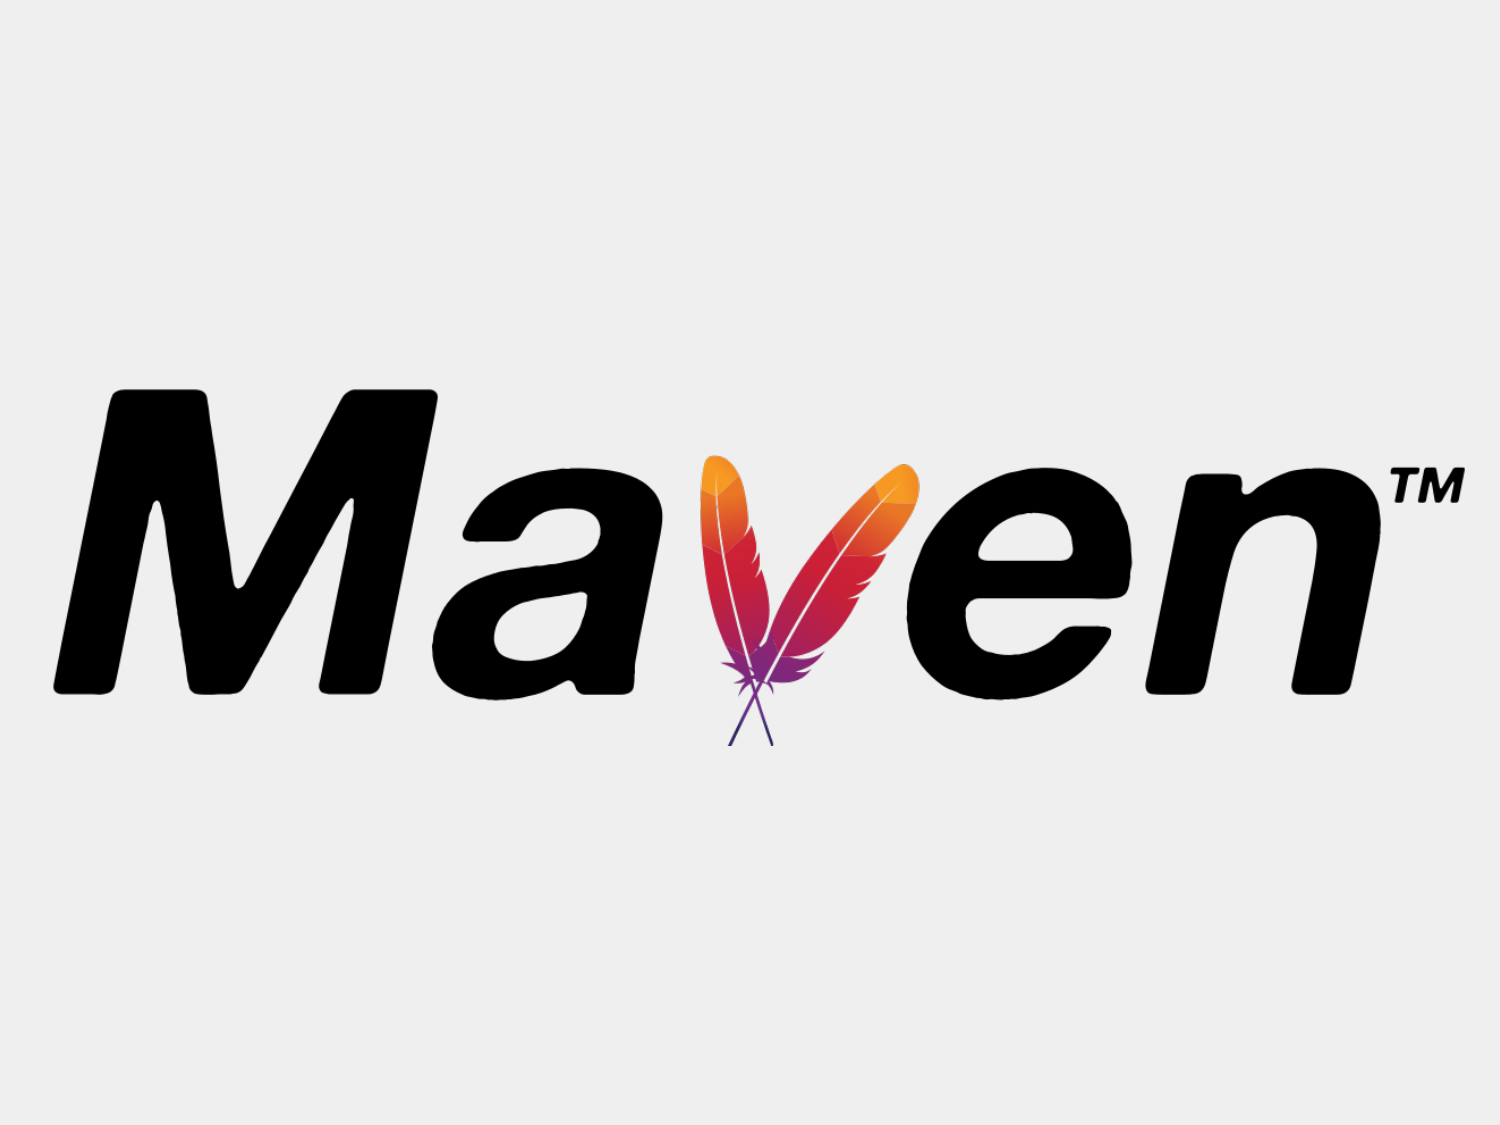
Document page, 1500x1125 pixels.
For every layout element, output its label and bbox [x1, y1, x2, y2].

picture [24, 378, 1476, 747]
